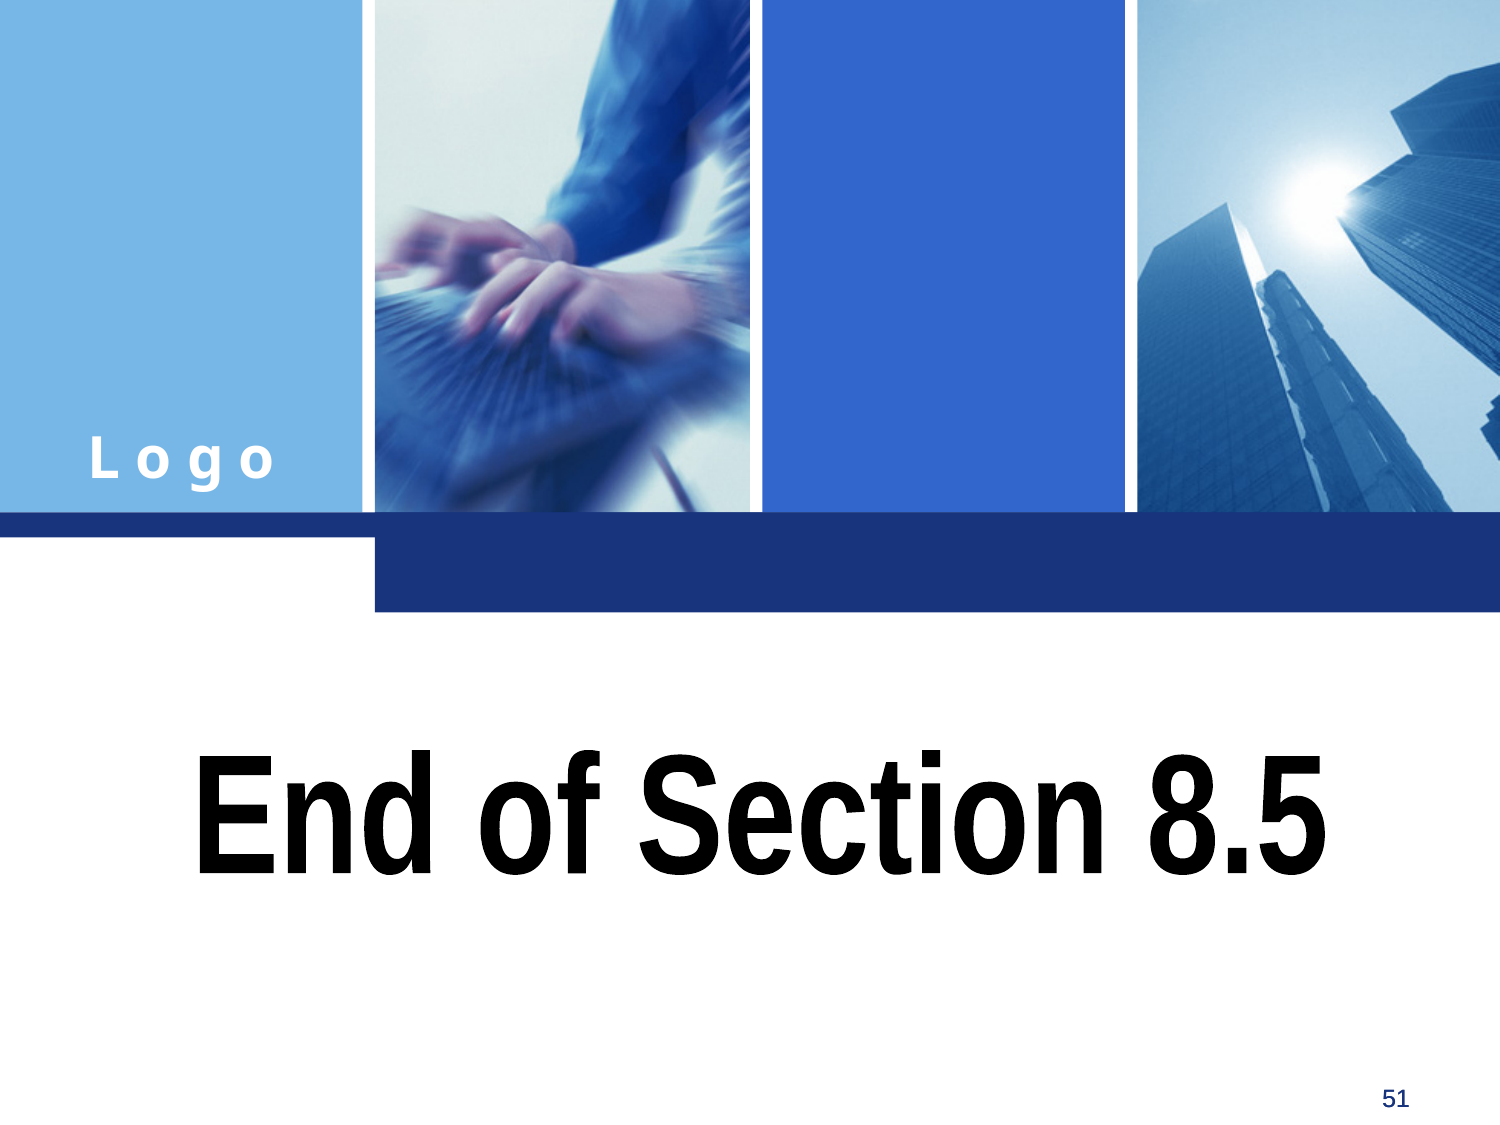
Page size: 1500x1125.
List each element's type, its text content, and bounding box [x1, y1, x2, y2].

picture [1137, 0, 1500, 512]
text_box 51 [1074, 1074, 1425, 1103]
picture [374, 0, 750, 512]
subtitle Click to edit company slogan . [462, 812, 1311, 881]
